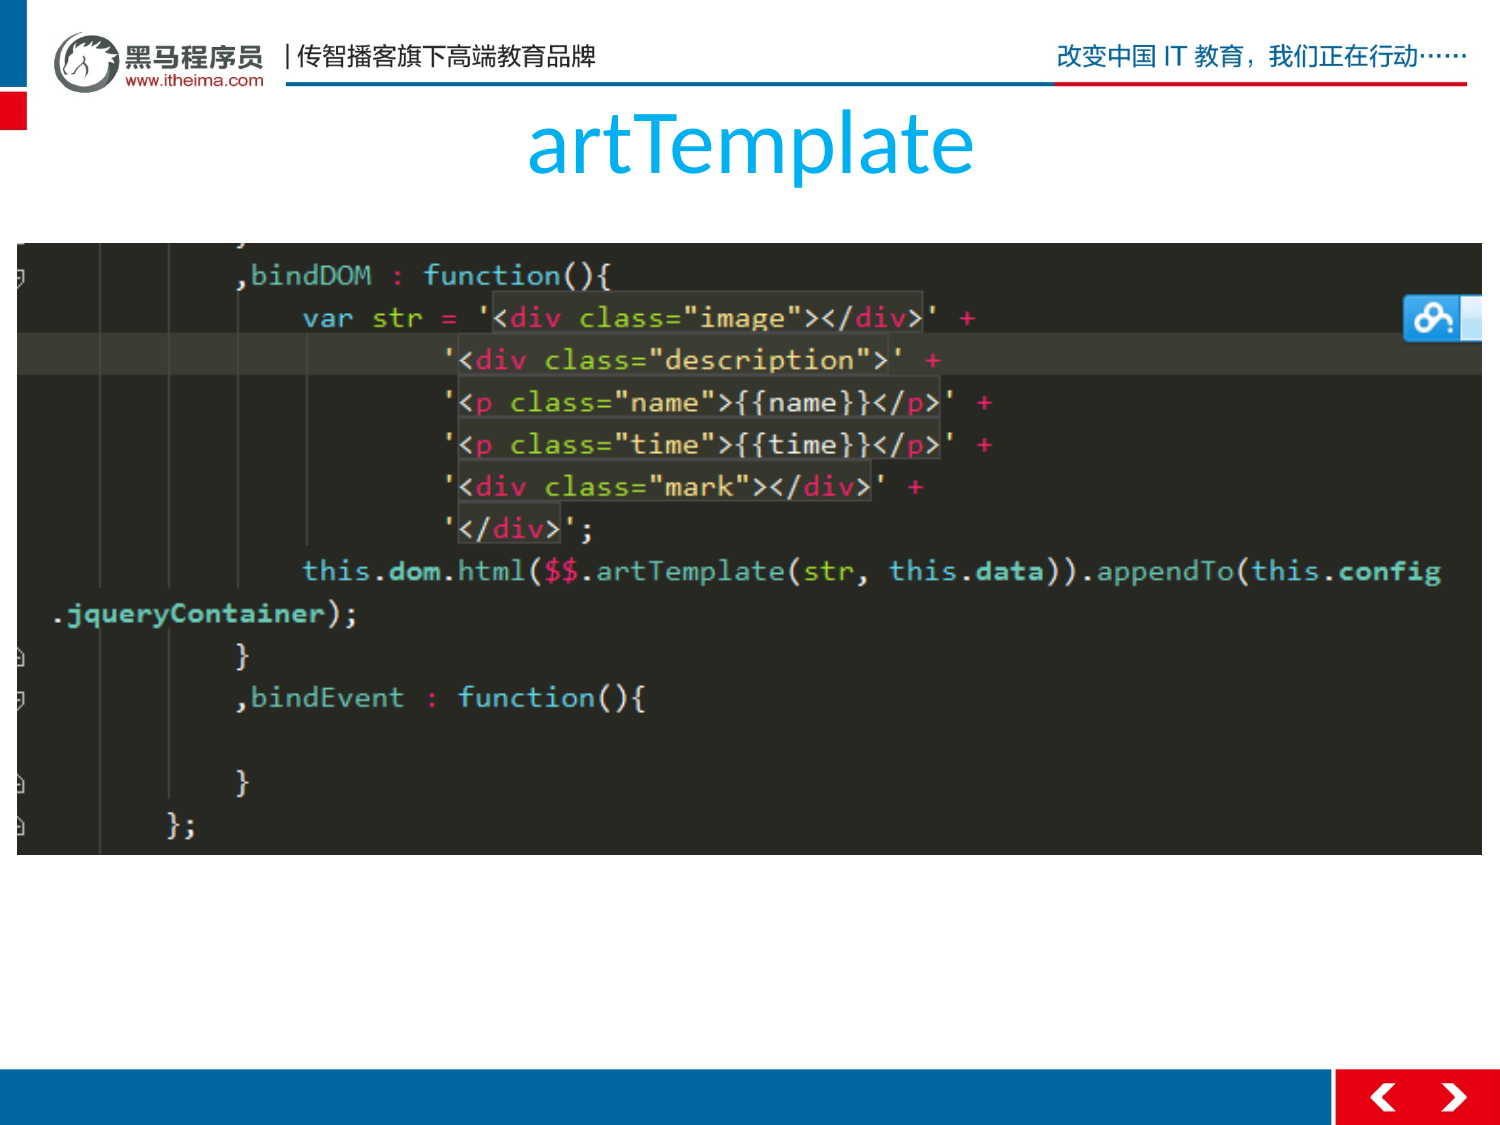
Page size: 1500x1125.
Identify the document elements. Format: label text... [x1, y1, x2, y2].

picture [0, 0, 1500, 1125]
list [17, 243, 1482, 856]
title artTemplate [76, 42, 1427, 231]
